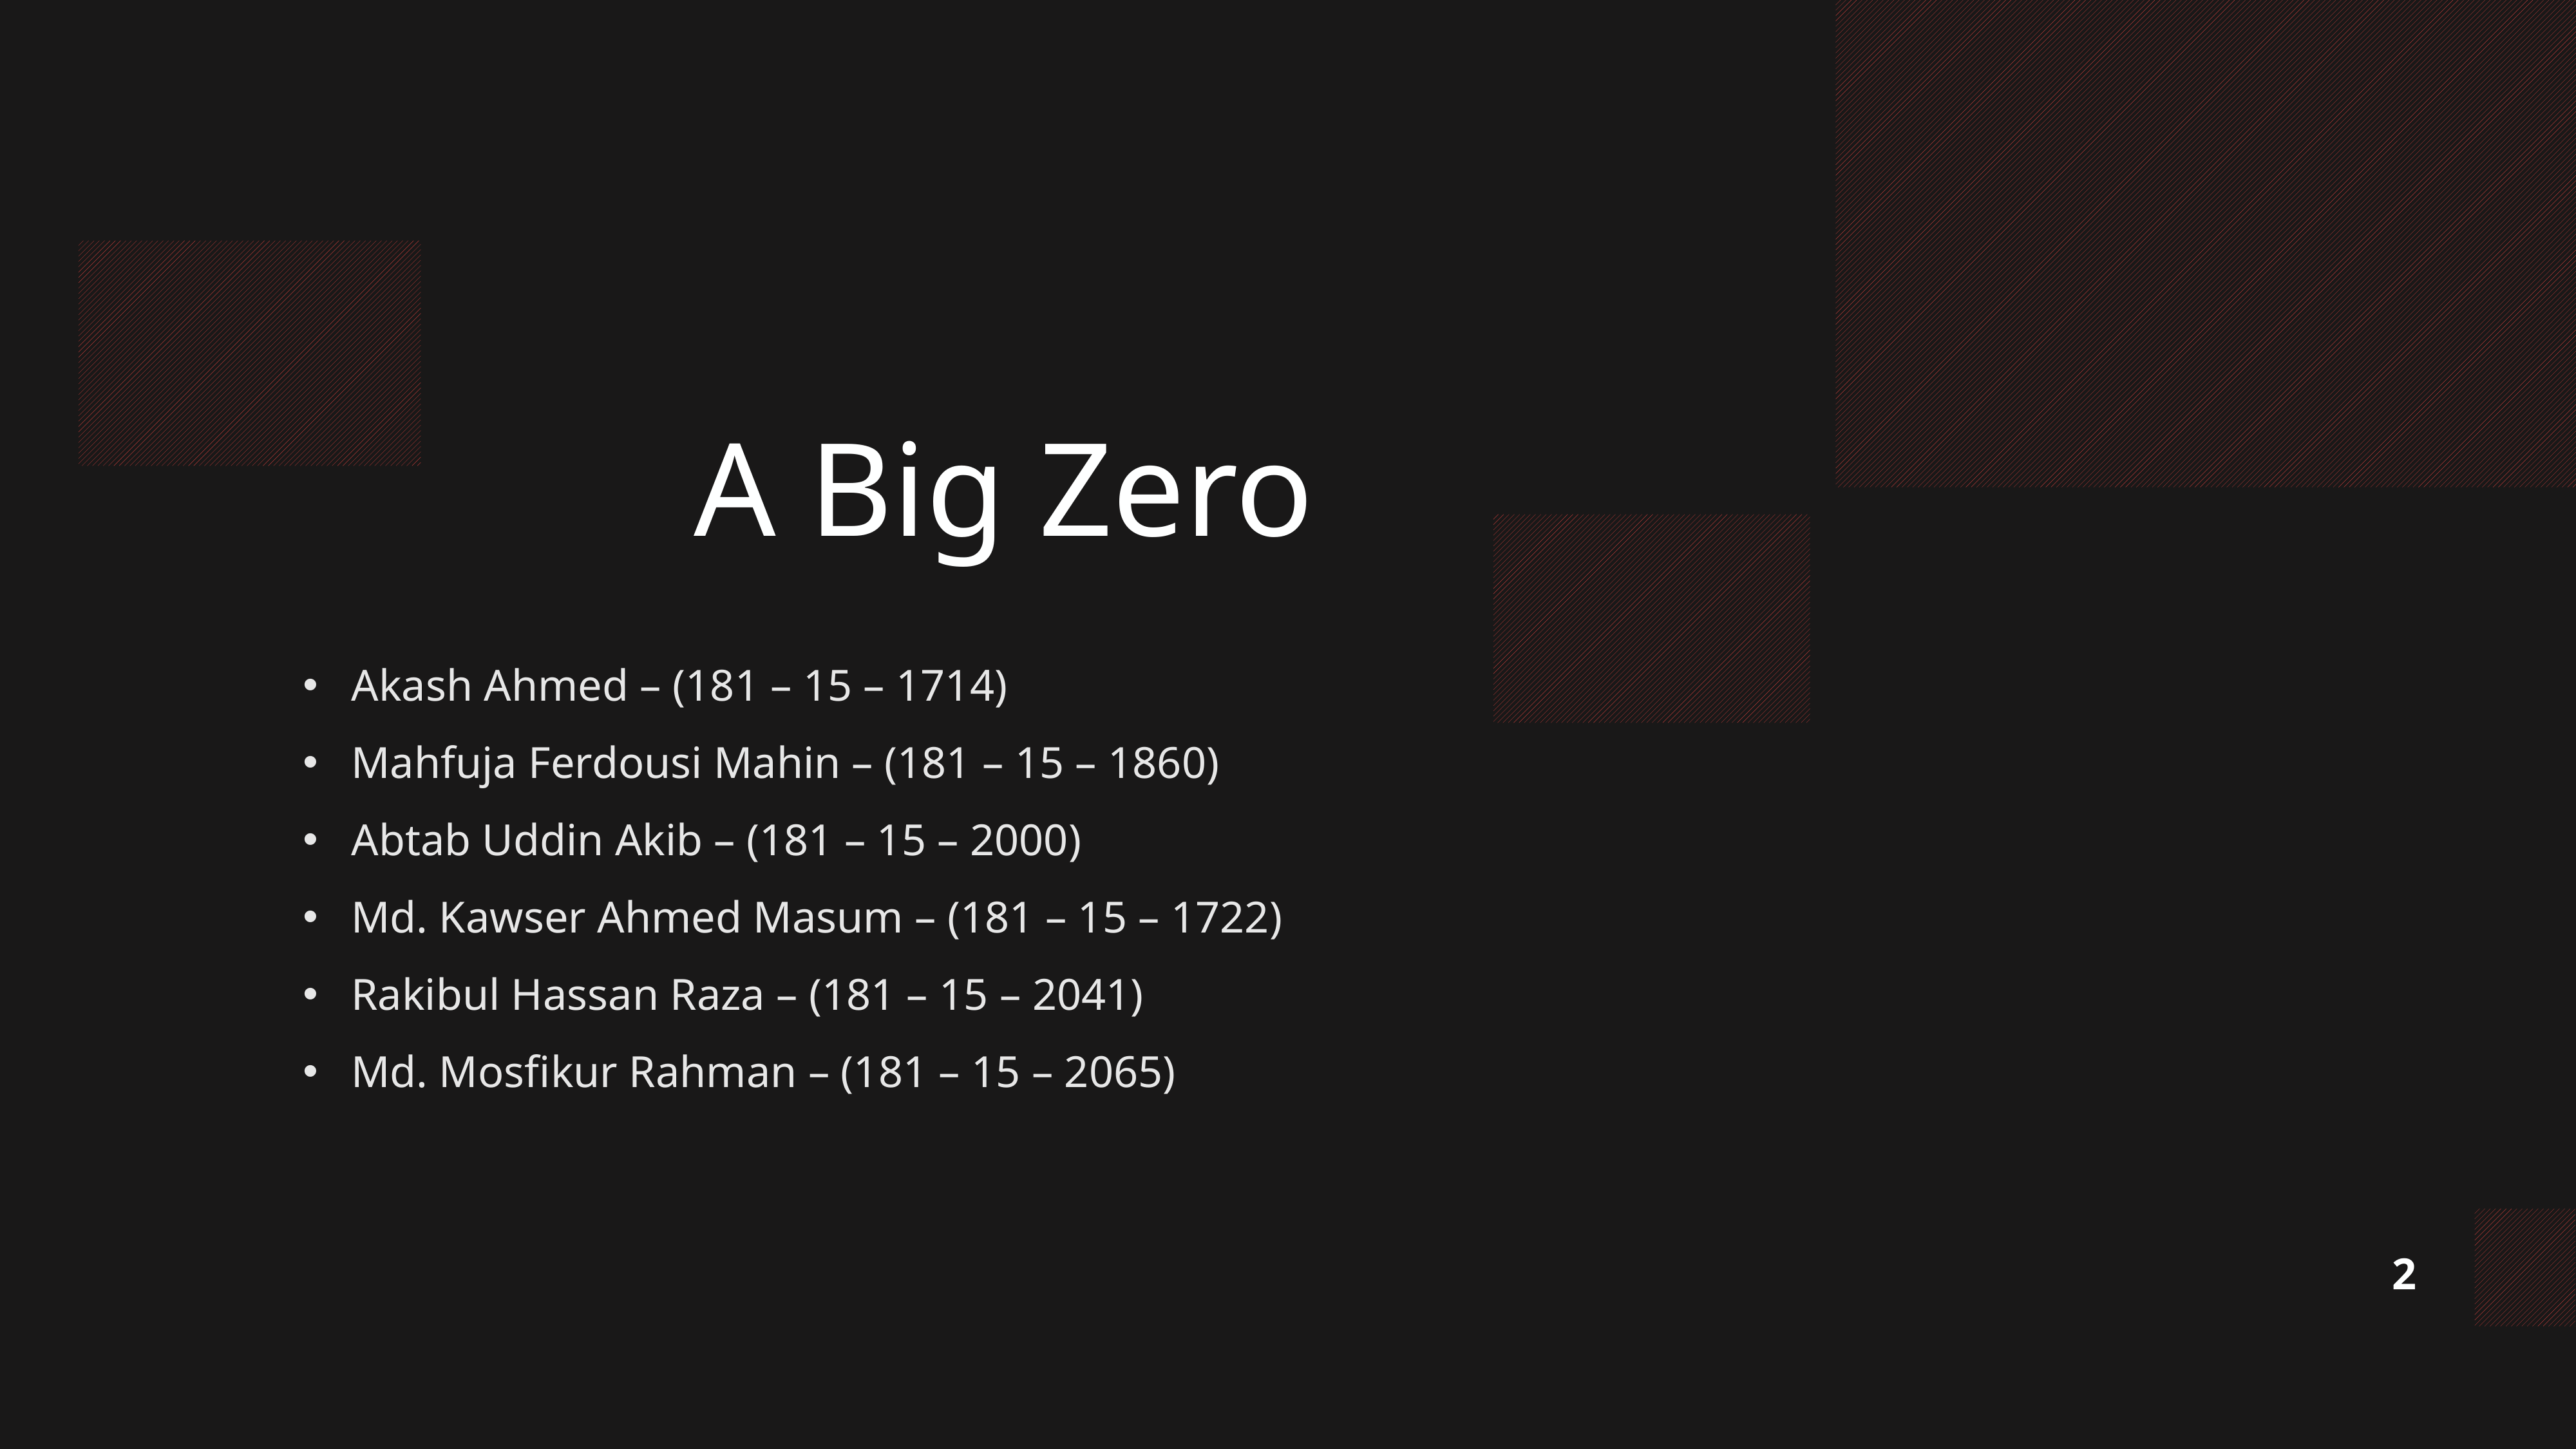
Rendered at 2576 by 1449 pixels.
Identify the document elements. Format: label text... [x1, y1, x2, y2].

text_box [2474, 1208, 2575, 1327]
text_box [78, 240, 421, 466]
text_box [293, 403, 1714, 1096]
text_box [1714, 514, 1810, 723]
text_box [1835, 0, 2576, 488]
text_box 2 [2357, 1242, 2452, 1309]
